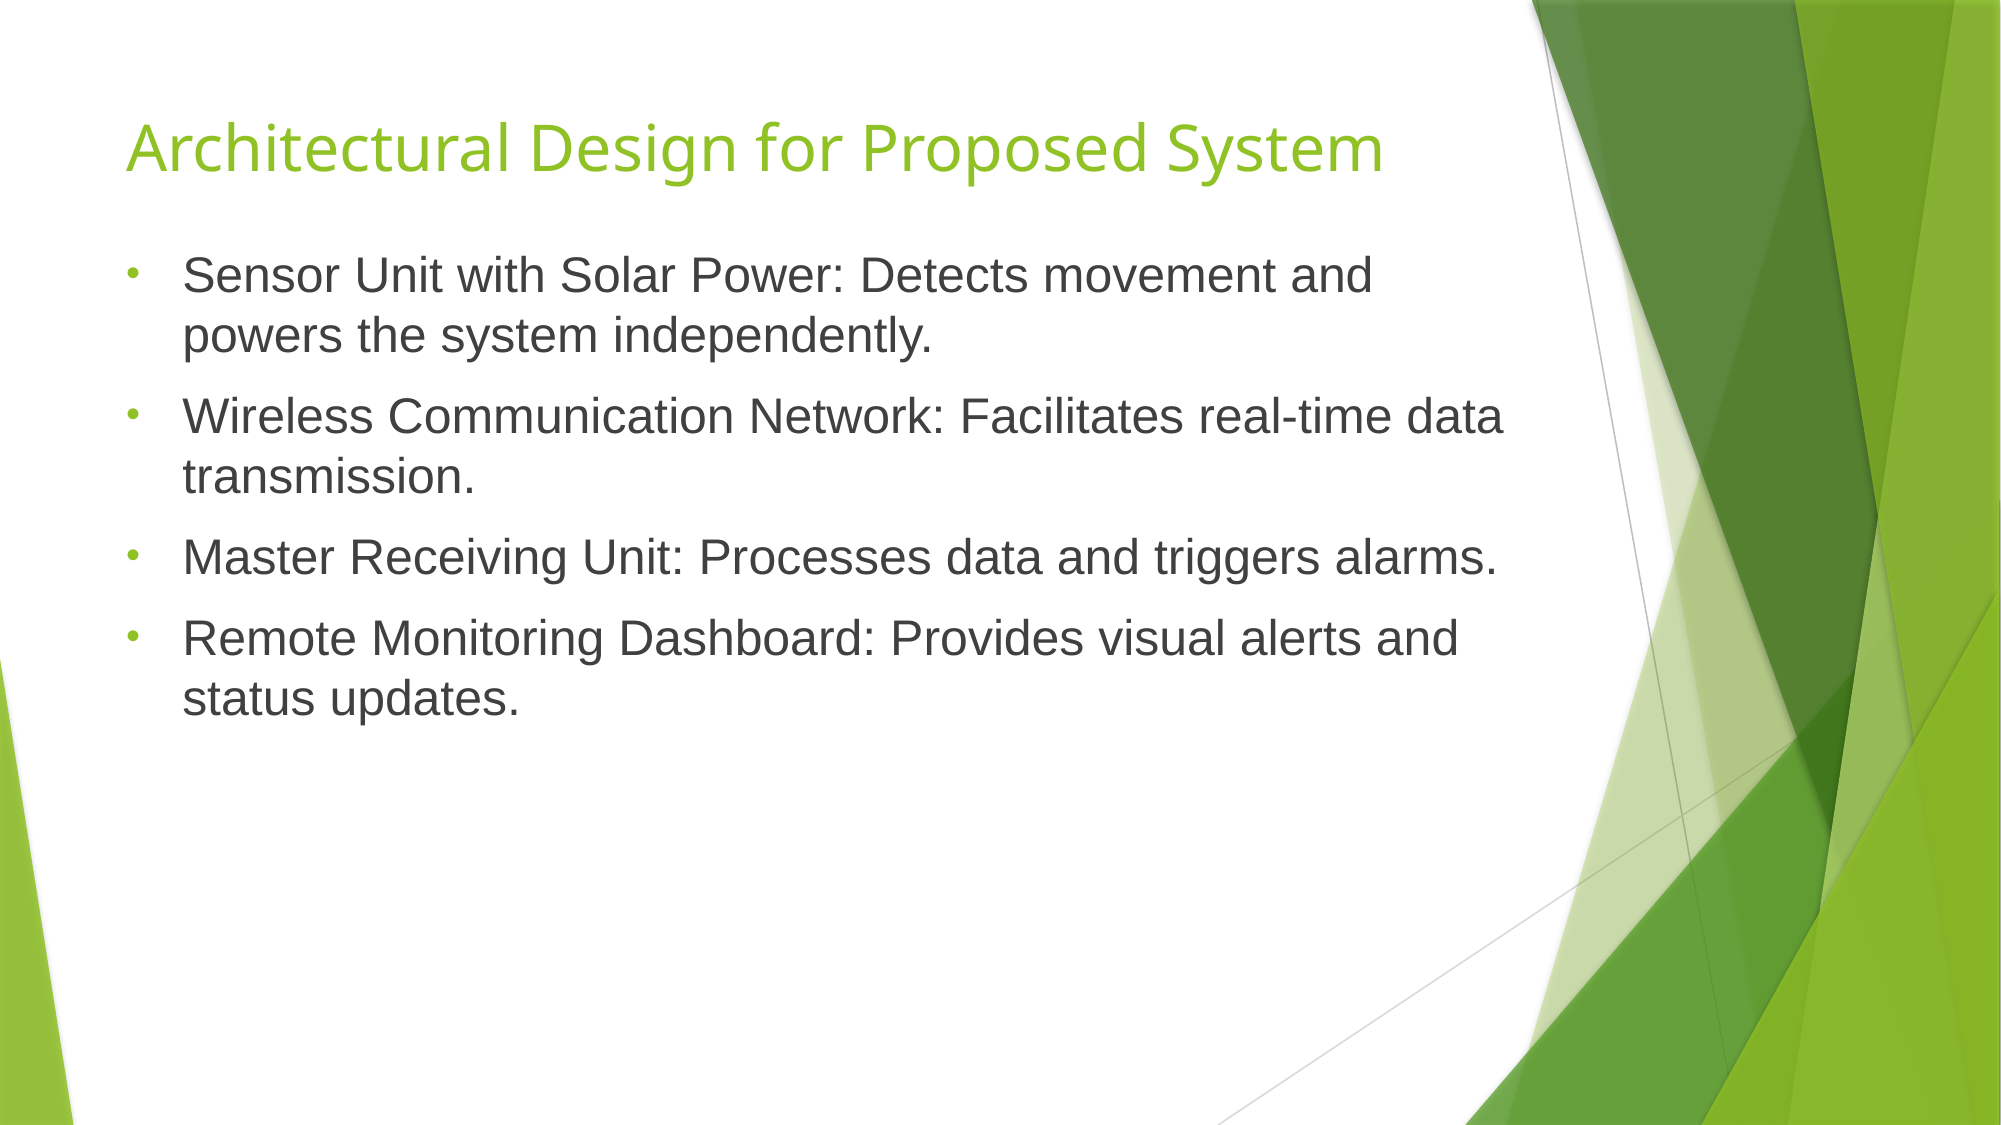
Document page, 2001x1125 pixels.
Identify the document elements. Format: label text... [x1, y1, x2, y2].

list Sensor Unit with Solar Power: Detects movement and powers the system independently. Wireless Communication Network: Facilitates real-time data transmission. Master Receiving Unit: Processes data and triggers alarms. Remote Monitoring Dashboard: Provides visual alerts and status updates. [111, 235, 1522, 991]
title Architectural Design for Proposed System [111, 99, 1522, 235]
